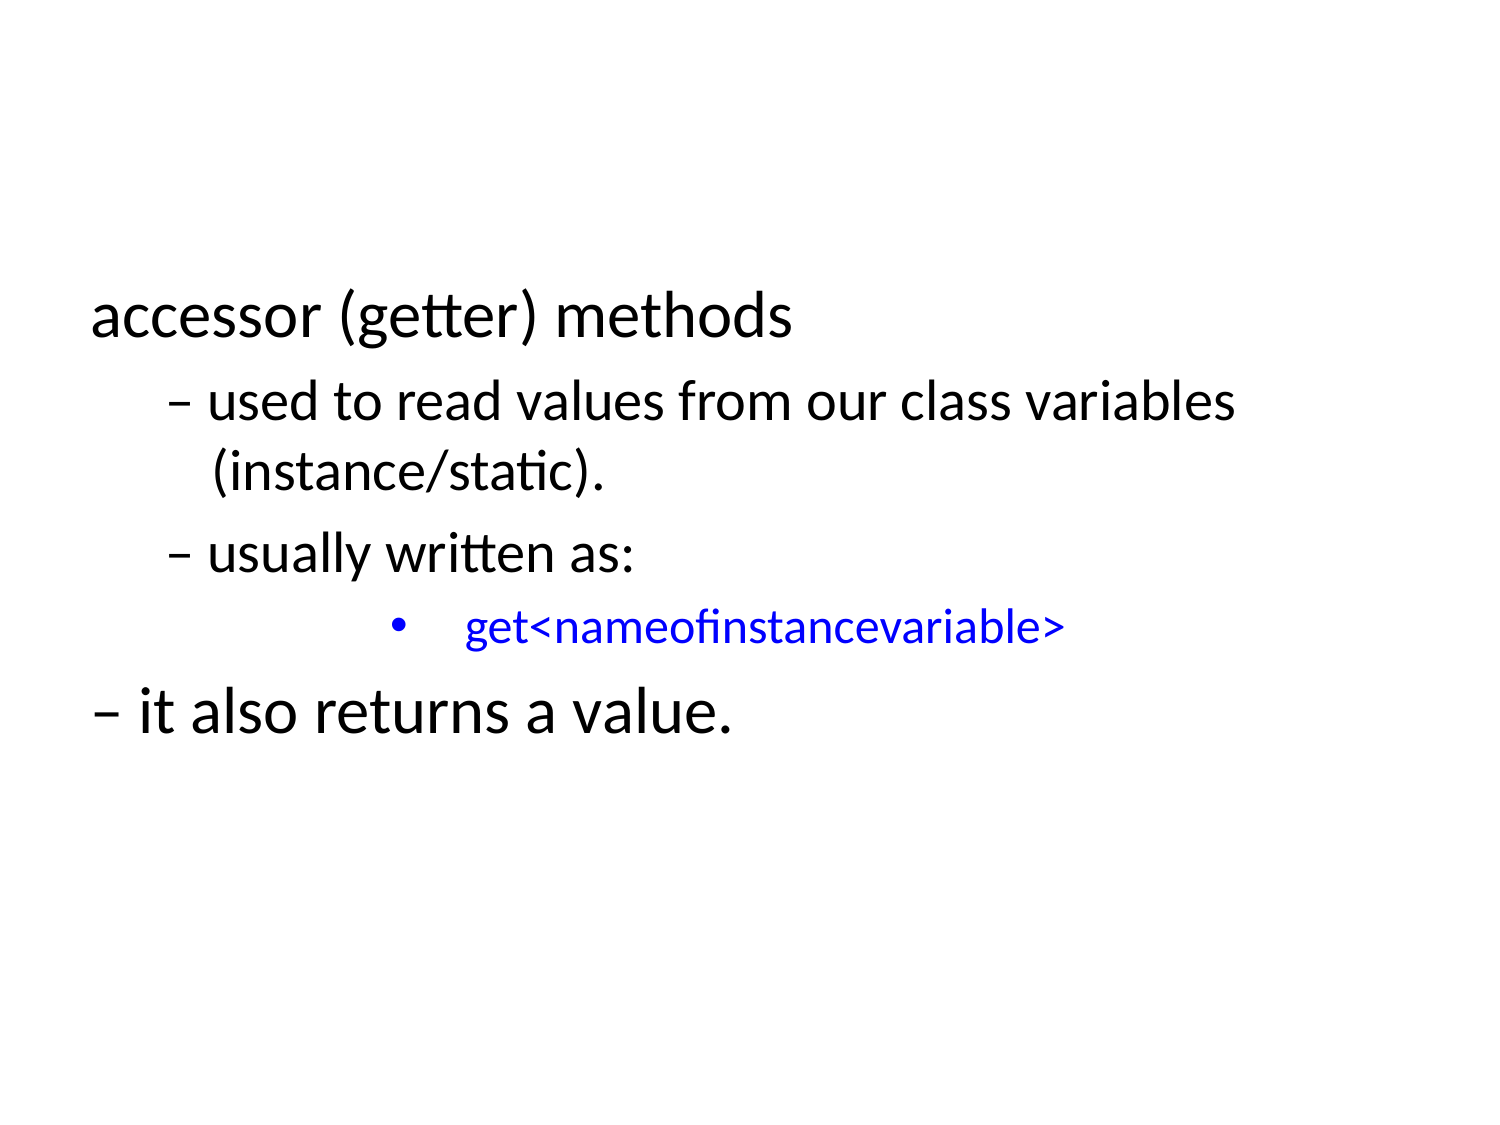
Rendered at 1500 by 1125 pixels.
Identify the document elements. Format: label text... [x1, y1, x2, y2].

list accessor (getter) methods – used to read values from our class variables (instance/static). – usually written as: get<nameofinstancevariable> – it also returns a value. [74, 263, 1424, 915]
